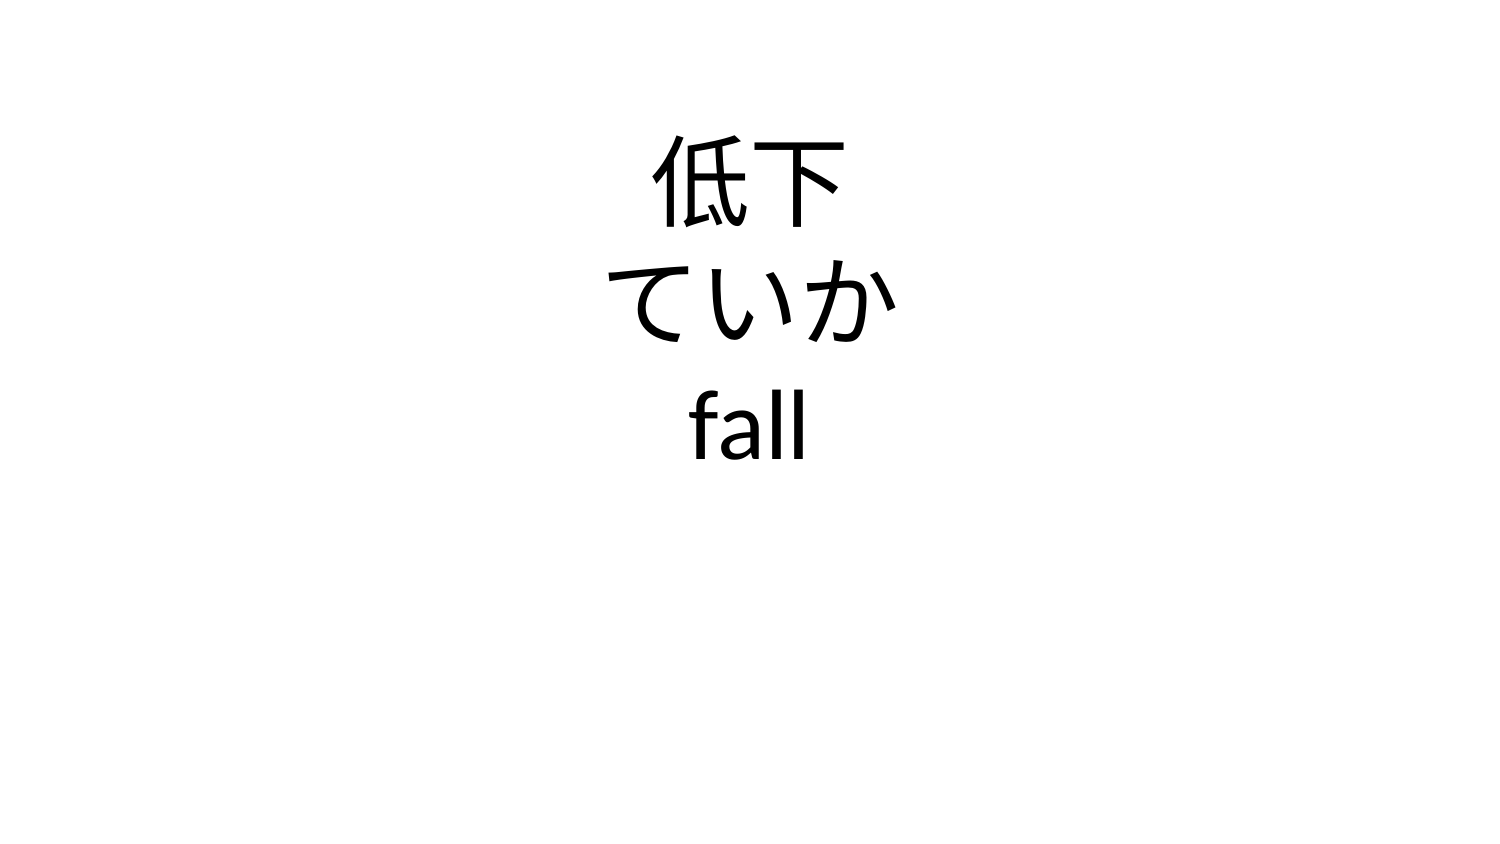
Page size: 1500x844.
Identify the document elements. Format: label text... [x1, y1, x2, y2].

text_box 低下 ていか fall [0, 149, 1500, 450]
